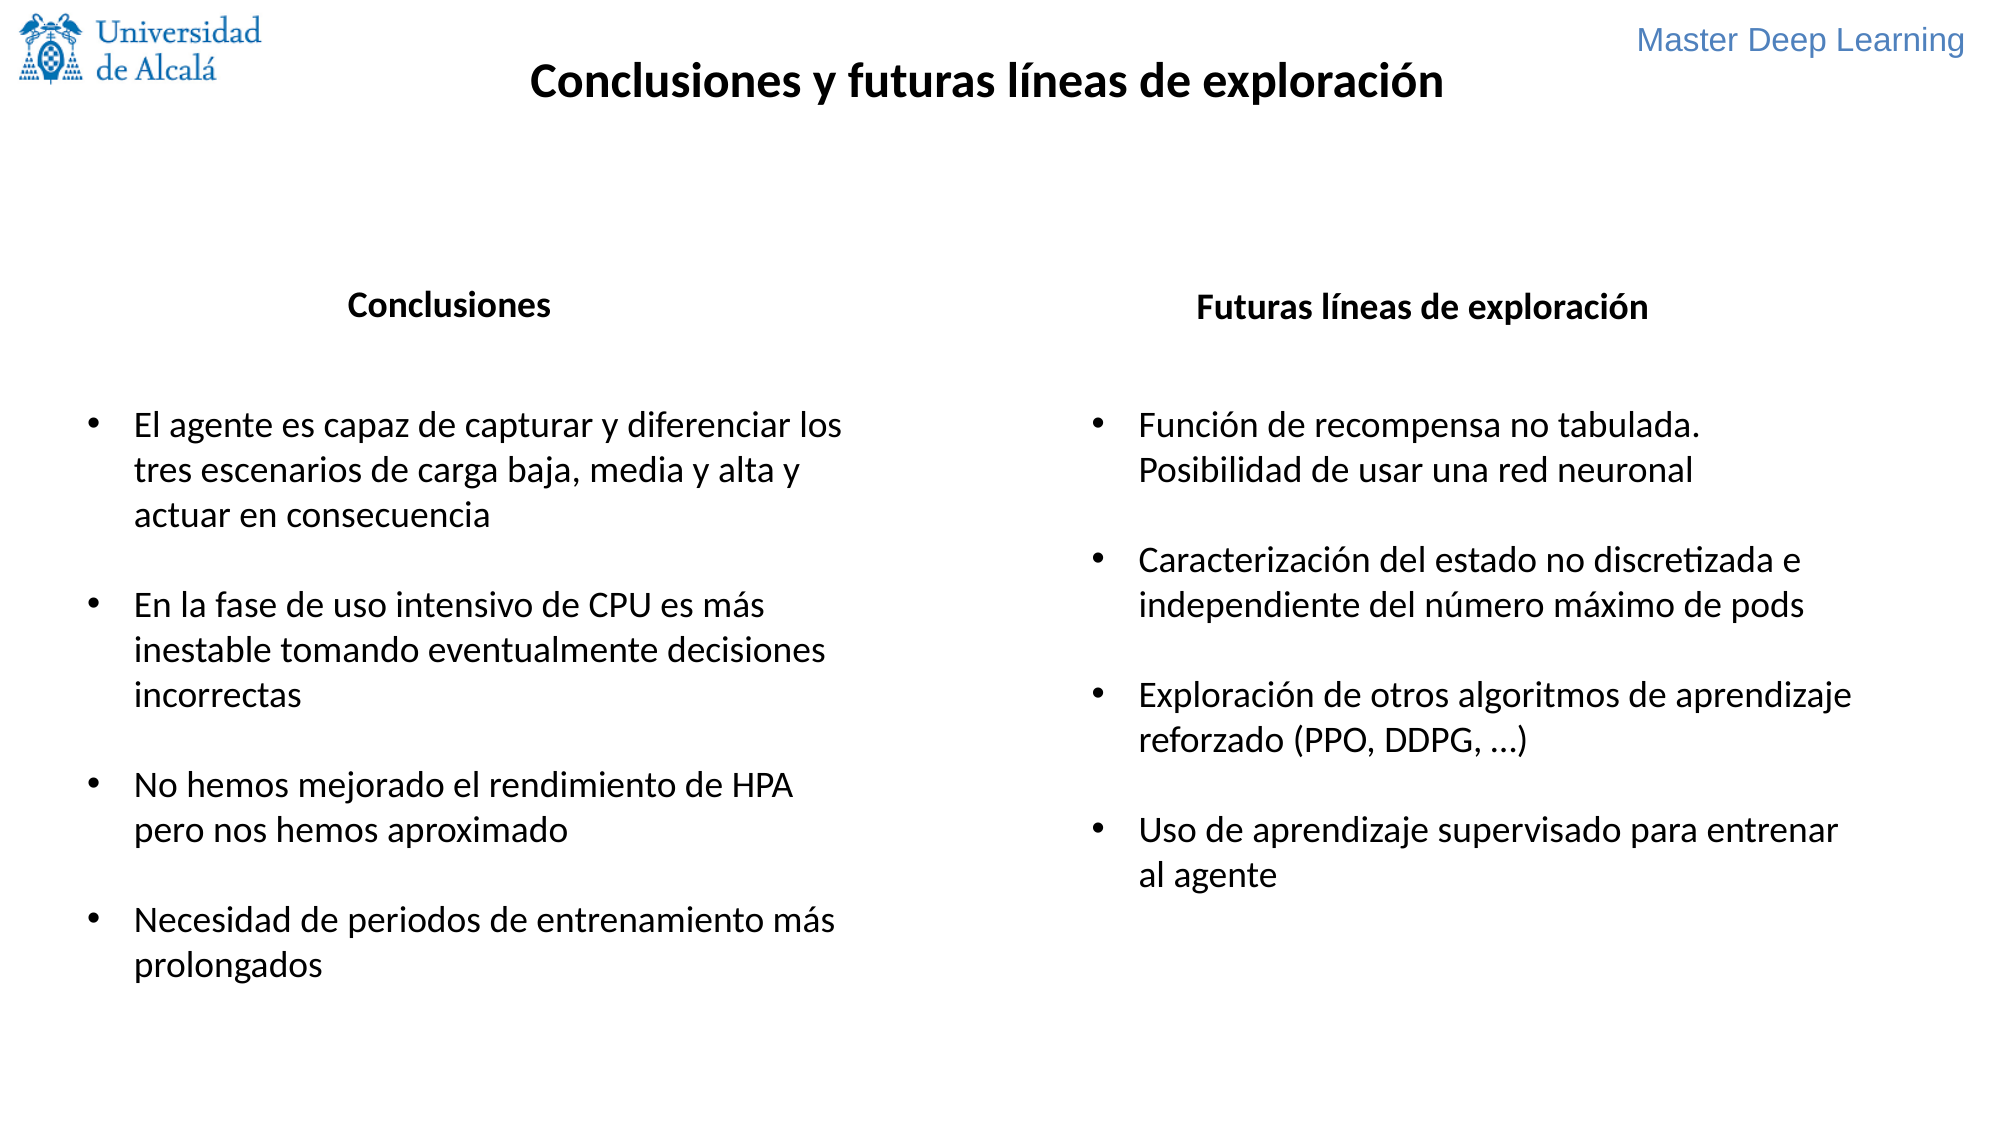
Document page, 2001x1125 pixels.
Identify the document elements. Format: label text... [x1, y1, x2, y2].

picture [7, 7, 275, 92]
text_box Conclusiones [333, 272, 682, 333]
text_box Master Deep Learning [1621, 10, 1994, 66]
text_box Función de recompensa no tabulada. Posibilidad de usar una red neuronal Caracterización del estado no discretizada e independiente del número máximo de pods Exploración de otros algoritmos de aprendizaje reforzado (PPO, DDPG, …) Uso de aprendizaje supervisado para entrenar al agente [1076, 392, 1878, 903]
text_box El agente es capaz de capturar y diferenciar los tres escenarios de carga baja, media y alta y actuar en consecuencia En la fase de uso intensivo de CPU es más inestable tomando eventualmente decisiones incorrectas No hemos mejorado el rendimiento de HPA pero nos hemos aproximado Necesidad de periodos de entrenamiento más prolongados [72, 392, 873, 993]
text_box Conclusiones y futuras líneas de exploración [515, 39, 1590, 115]
text_box Futuras líneas de exploración [1181, 274, 1734, 335]
